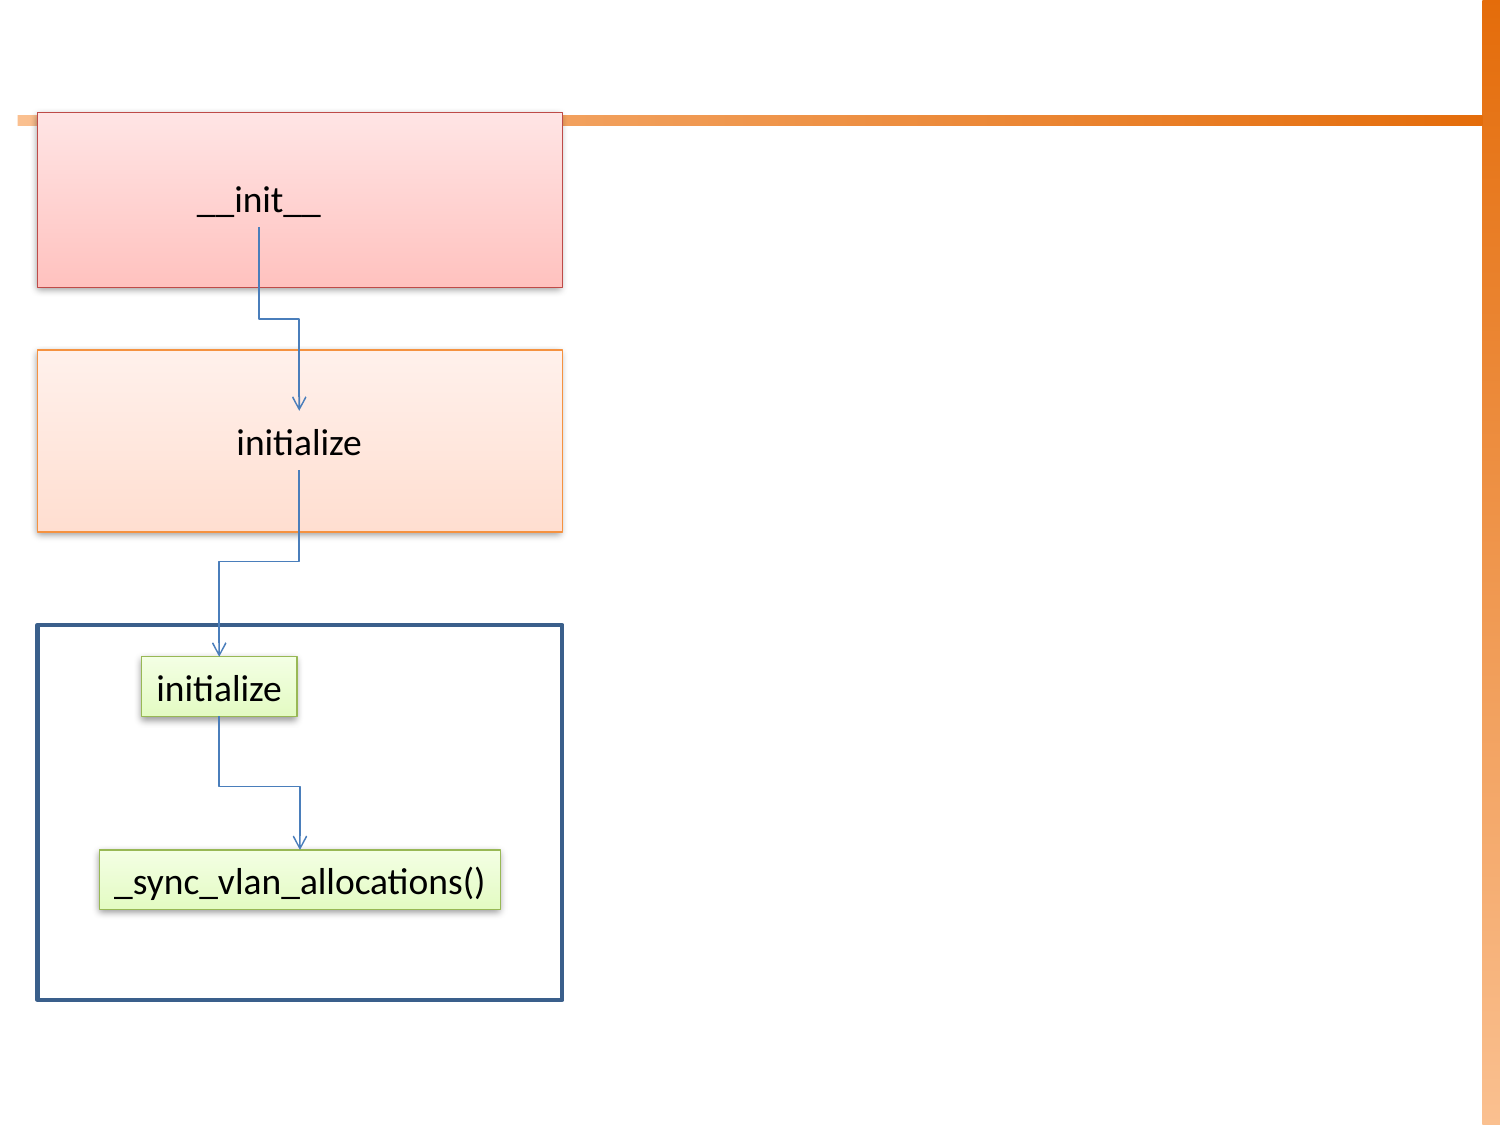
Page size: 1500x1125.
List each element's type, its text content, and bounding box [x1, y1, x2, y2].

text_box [192, 742, 327, 825]
text_box _sync_vlan_allocations() [99, 849, 501, 910]
text_box __init__ [182, 167, 337, 228]
text_box [37, 112, 563, 288]
text_box initialize [221, 410, 377, 471]
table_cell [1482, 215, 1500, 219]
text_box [187, 299, 371, 340]
text_box [37, 349, 298, 533]
text_box [300, 349, 563, 533]
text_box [166, 523, 353, 605]
text_box [35, 623, 564, 1002]
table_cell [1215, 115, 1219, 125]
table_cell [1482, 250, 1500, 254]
